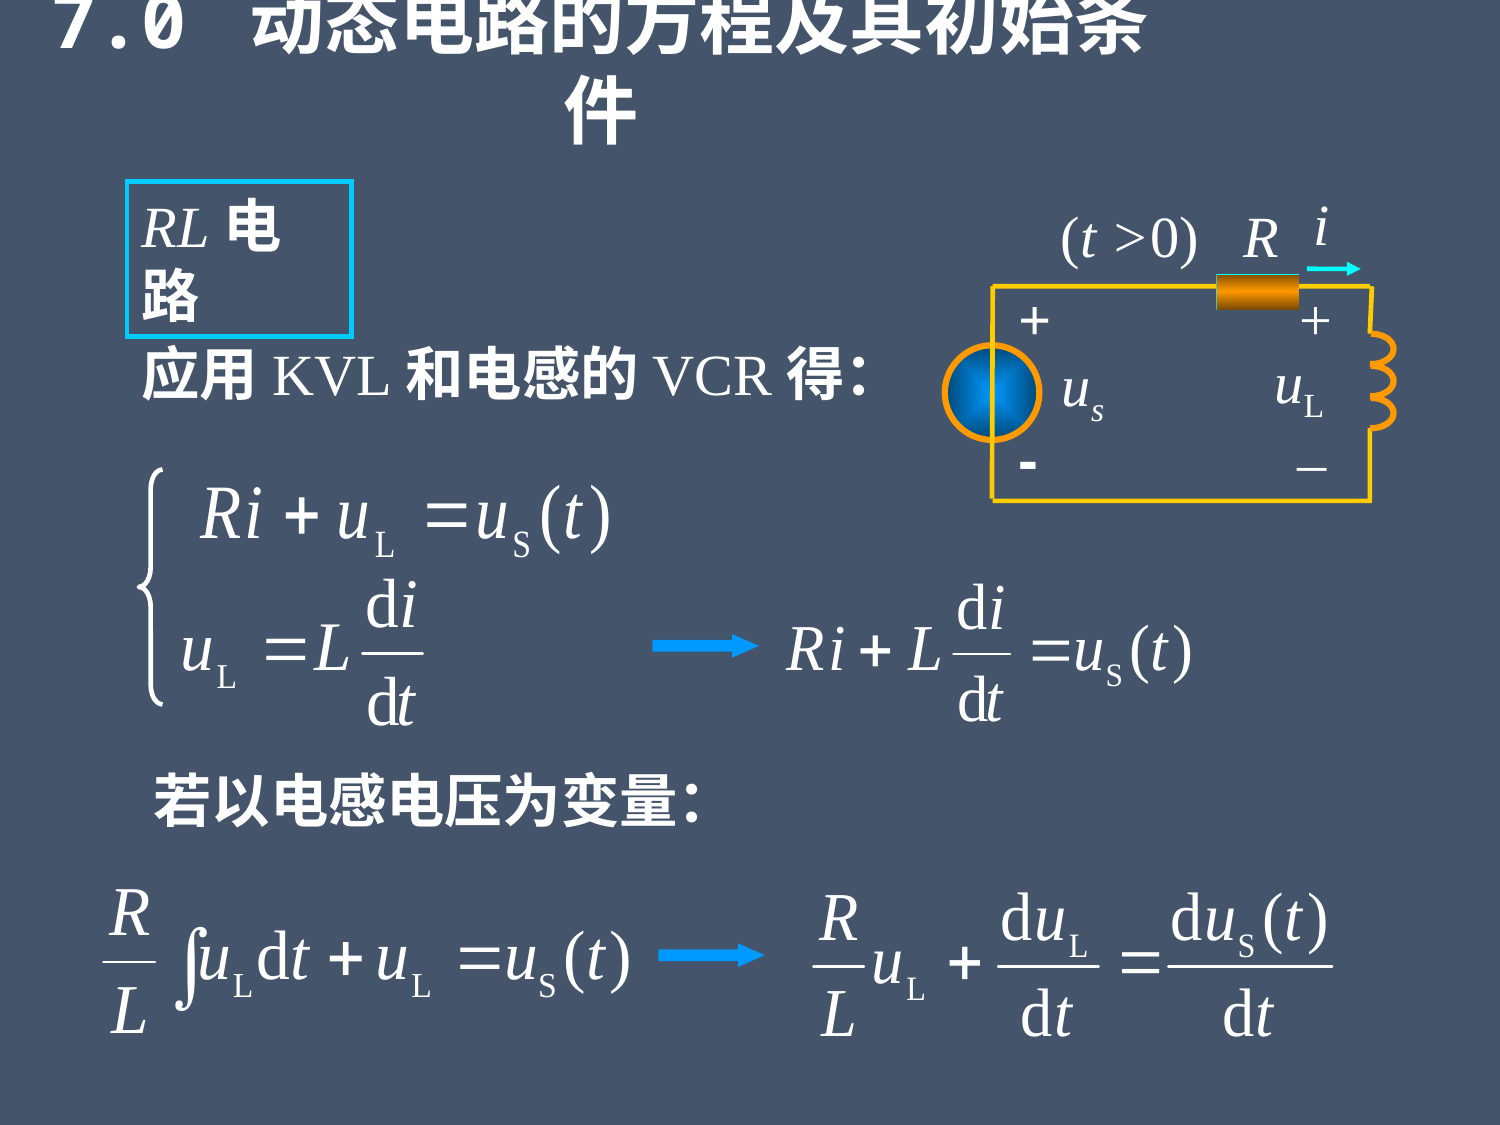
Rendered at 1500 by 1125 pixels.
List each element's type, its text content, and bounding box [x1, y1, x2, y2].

text_box [658, 943, 765, 967]
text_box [944, 179, 1394, 503]
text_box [776, 567, 1202, 747]
text_box 7.0 动态电路的方程及其初始条件 [17, 0, 1184, 161]
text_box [93, 869, 639, 1041]
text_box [803, 875, 1343, 1049]
text_box [138, 469, 163, 705]
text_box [188, 466, 621, 568]
text_box 应用KVL和电感的VCR得： [127, 329, 931, 414]
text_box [174, 561, 433, 752]
text_box 若以电感电压为变量： [138, 756, 765, 842]
text_box [652, 634, 759, 658]
text_box RL电路 [127, 181, 352, 337]
